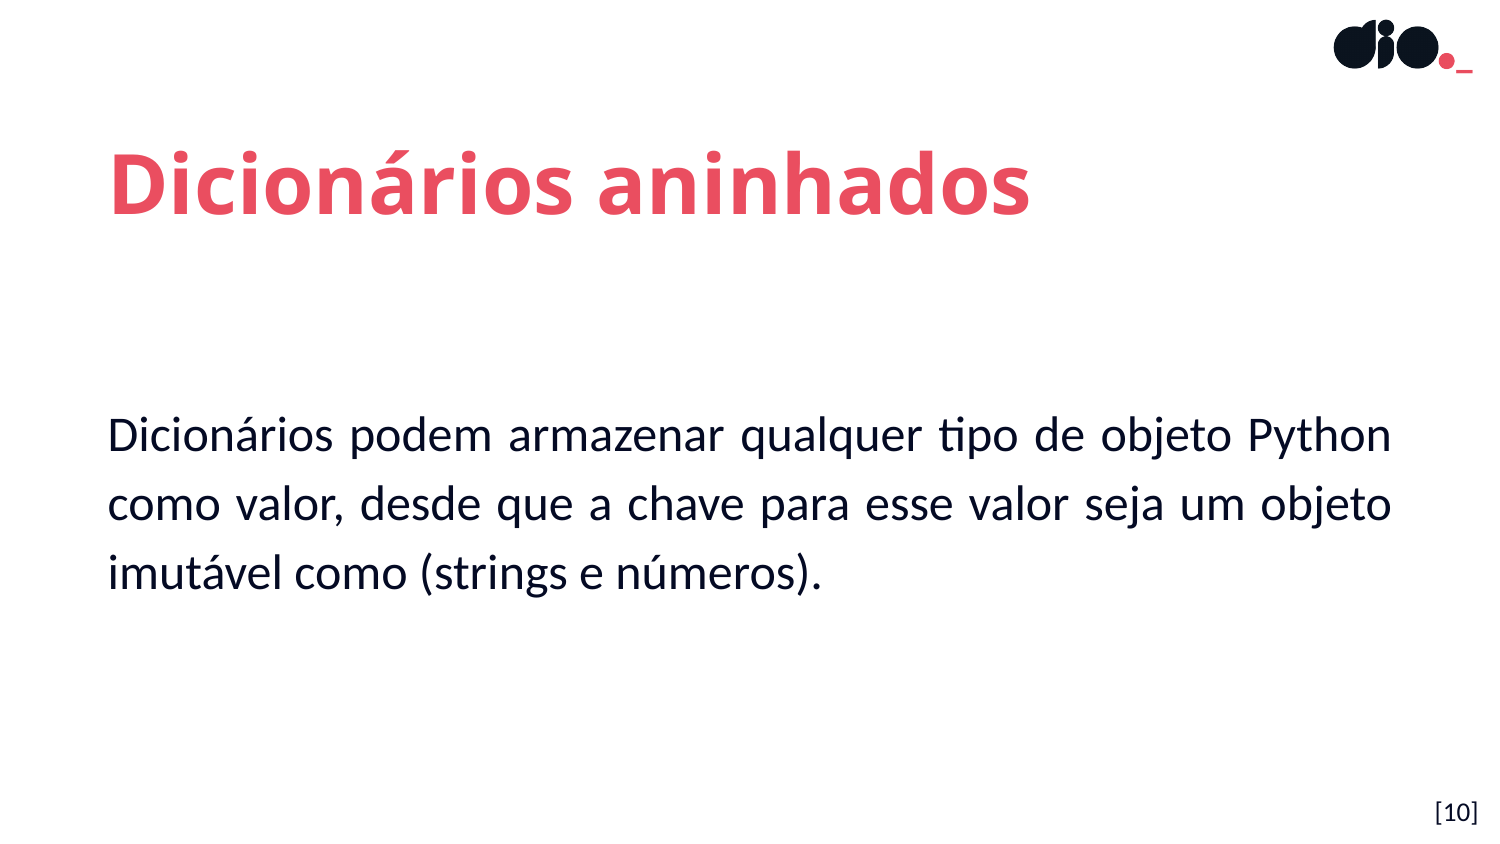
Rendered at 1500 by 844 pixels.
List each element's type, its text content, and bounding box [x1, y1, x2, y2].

text_box Dicionários podem armazenar qualquer tipo de objeto Python como valor, desde que a chave para esse valor seja um objeto imutável como (strings e números). [92, 243, 1408, 749]
slide_number [‹#›] [1403, 779, 1494, 844]
text_box Dicionários aninhados [92, 104, 1408, 243]
picture [1333, 19, 1473, 74]
